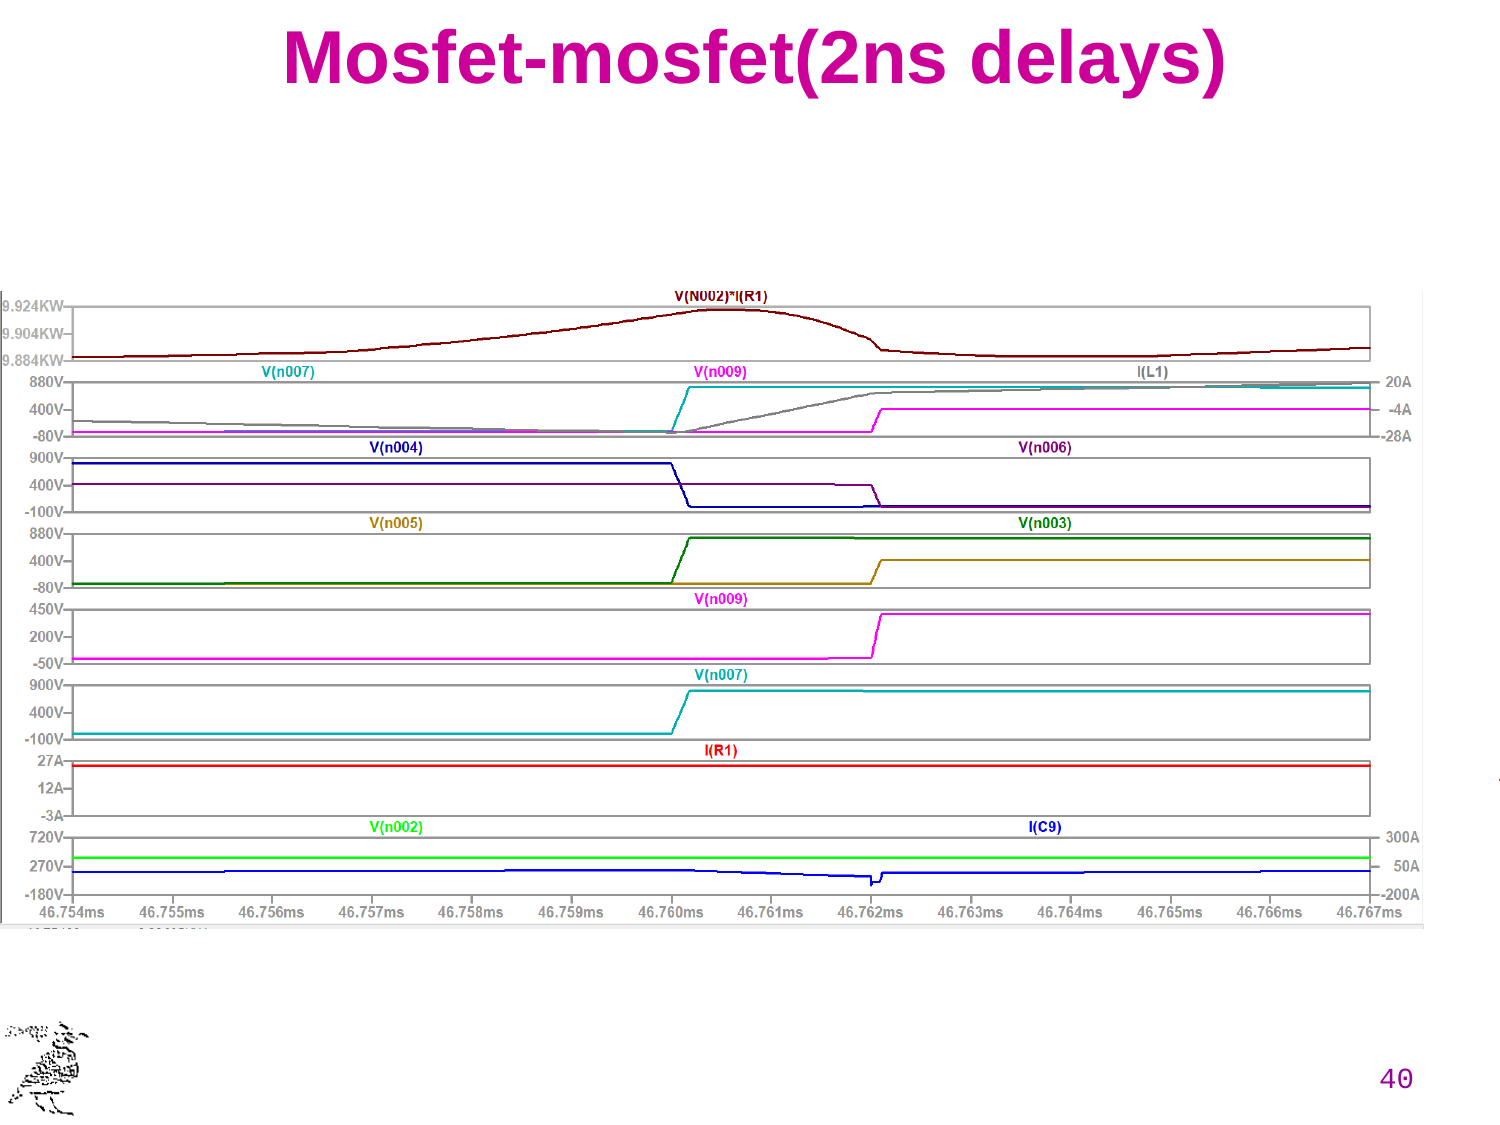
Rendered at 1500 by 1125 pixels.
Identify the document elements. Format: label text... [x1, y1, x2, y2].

picture [0, 291, 1500, 929]
slide_number 40 [1160, 1056, 1430, 1125]
title Mosfet-mosfet(2ns delays) [61, 13, 1449, 108]
